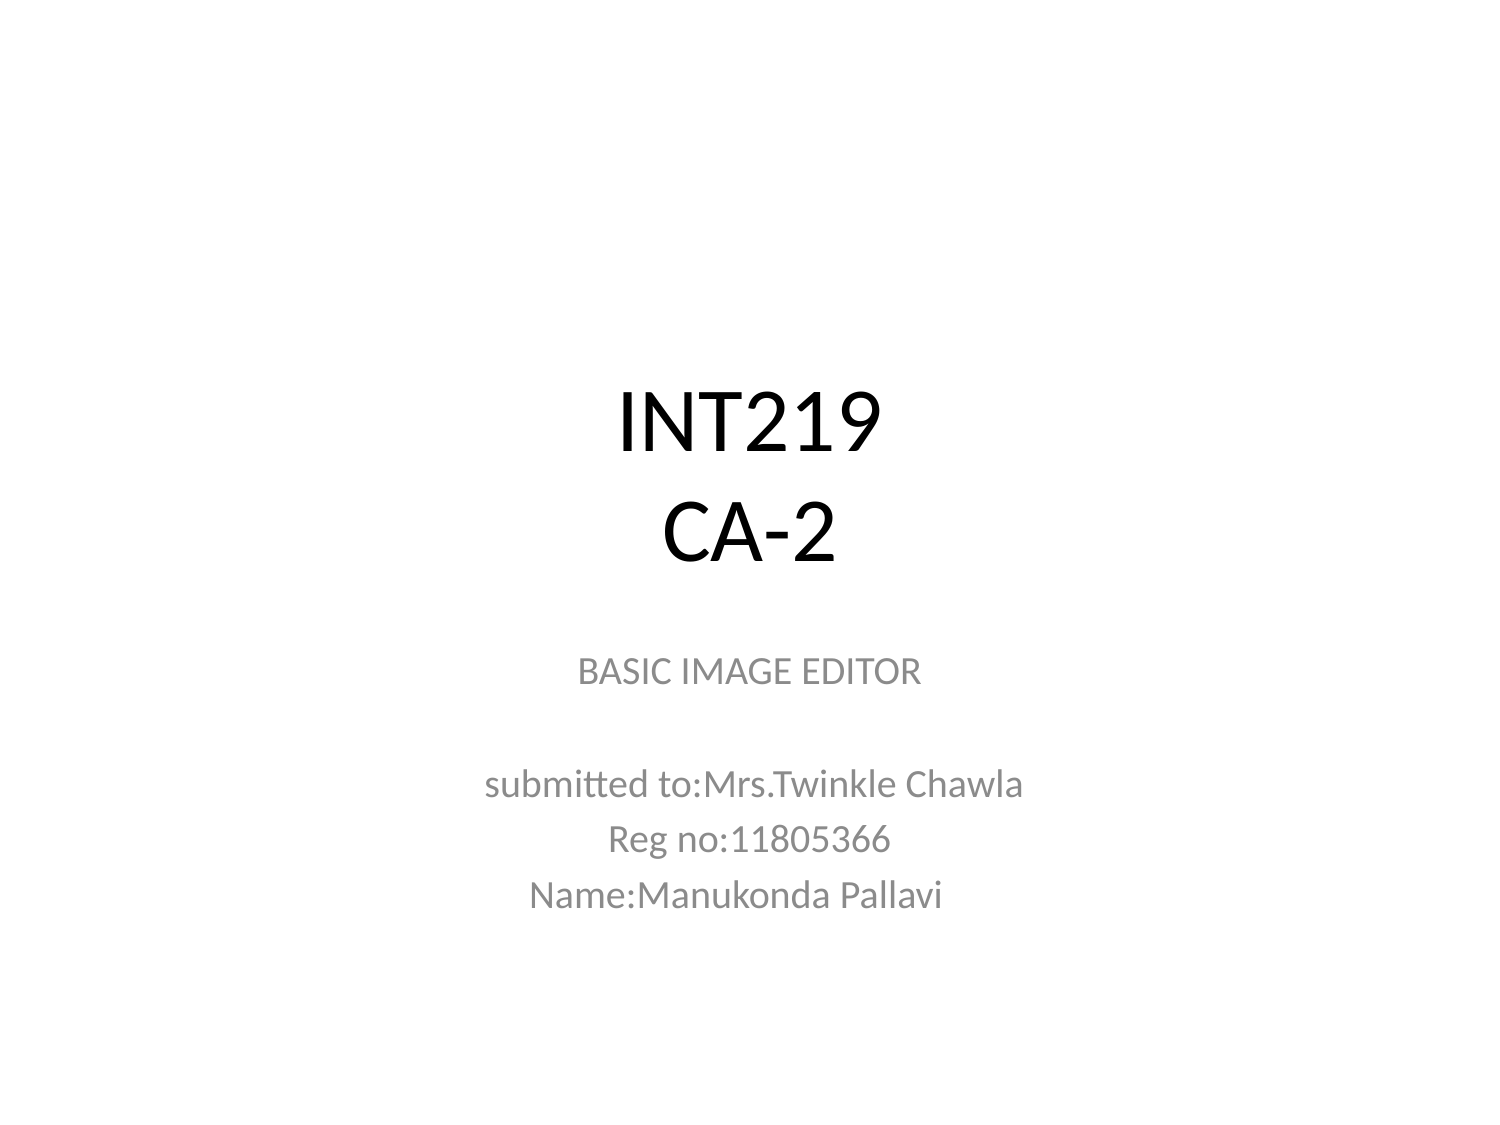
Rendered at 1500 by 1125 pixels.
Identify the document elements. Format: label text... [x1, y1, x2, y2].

title INT219 CA-2 [112, 349, 1388, 591]
subtitle BASIC IMAGE EDITOR submitted to:Mrs.Twinkle Chawla Reg no:11805366 Name:Manukonda Pallavi [225, 637, 1275, 925]
